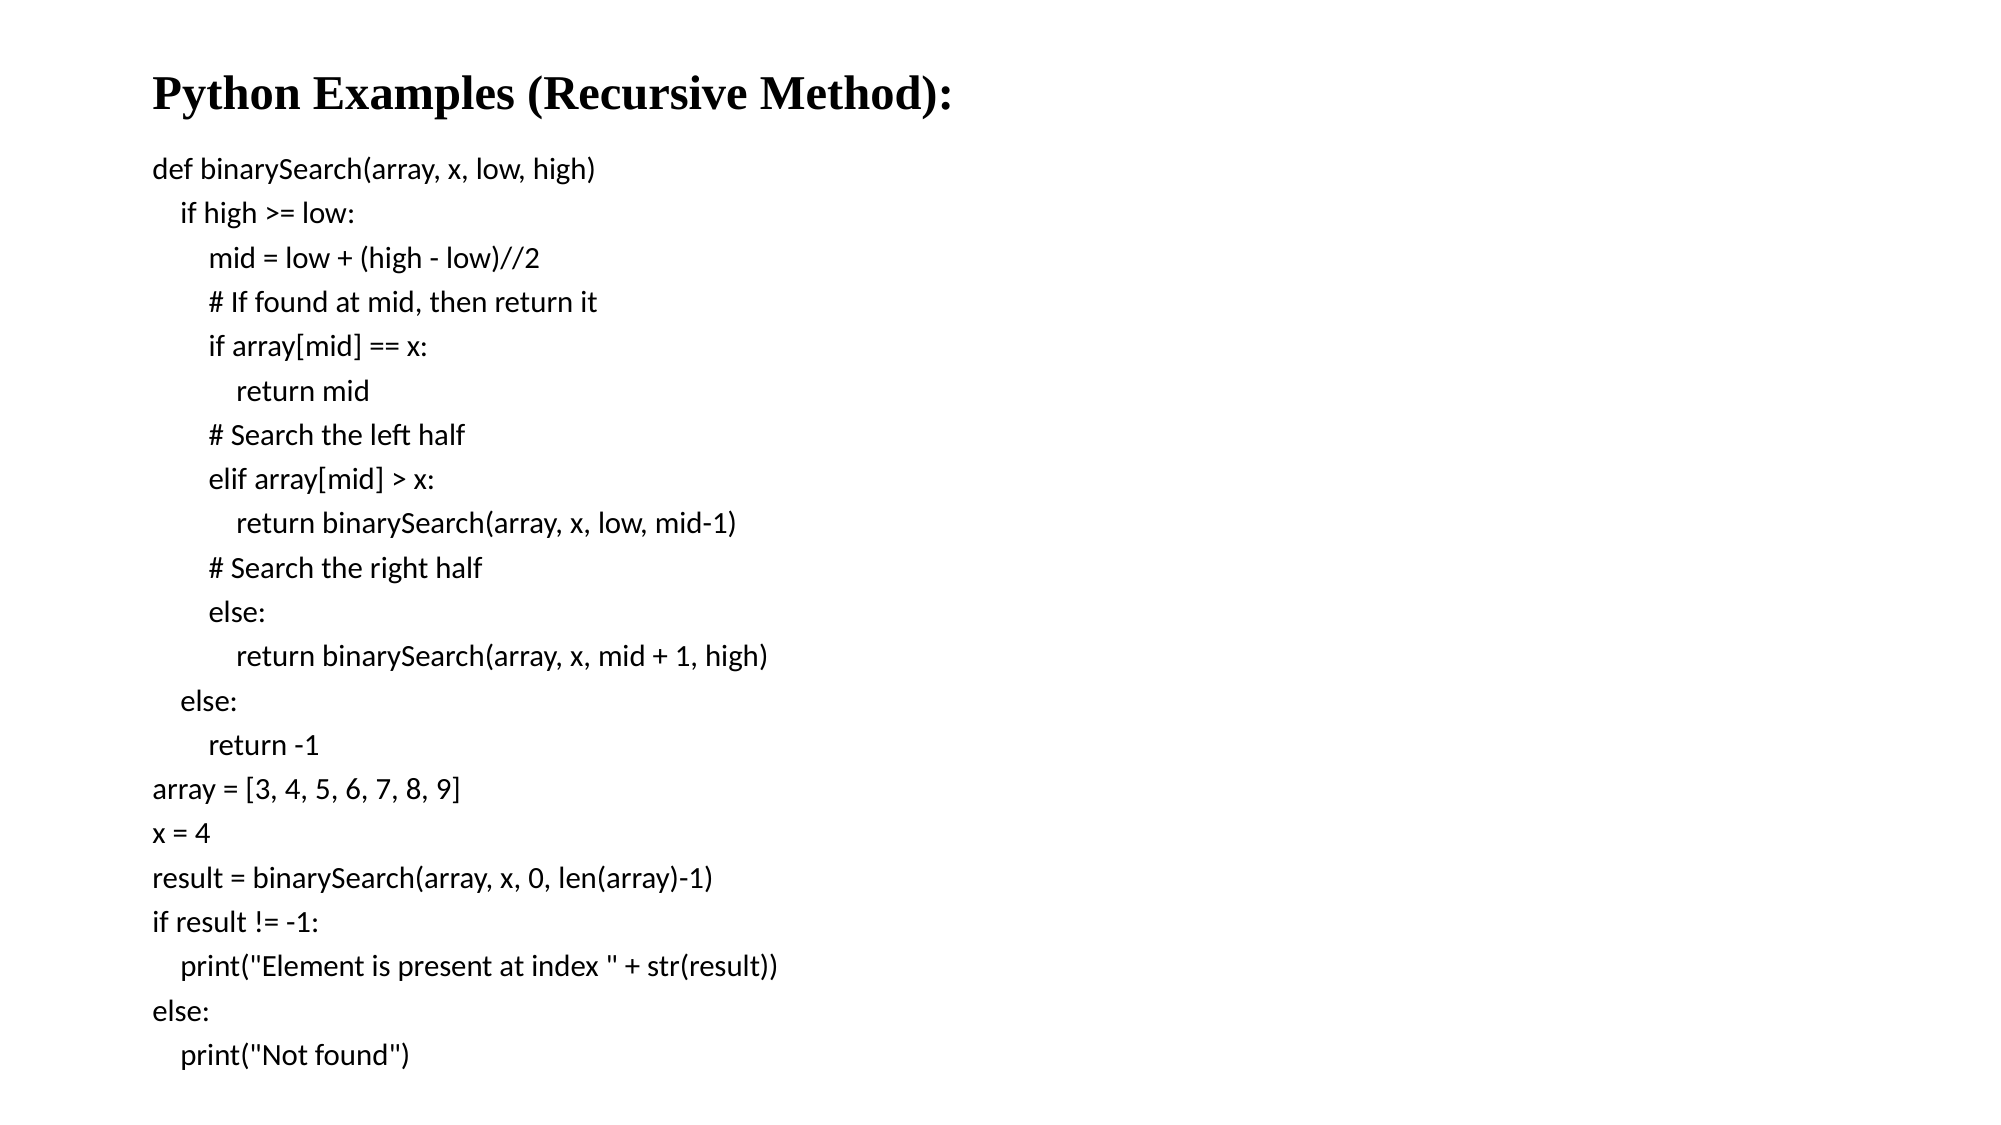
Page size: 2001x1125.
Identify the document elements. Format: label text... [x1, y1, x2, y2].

list def binarySearch(array, x, low, high) if high >= low: mid = low + (high - low)//2 # If found at mid, then return it if array[mid] == x: return mid # Search the left half elif array[mid] > x: return binarySearch(array, x, low, mid-1) # Search the right half else: return binarySearch(array, x, mid + 1, high) else: return -1 array = [3, 4, 5, 6, 7, 8, 9] x = 4 result = binarySearch(array, x, 0, len(array)-1) if result != -1: print("Element is present at index " + str(result)) else: print("Not found") [137, 145, 1863, 1082]
title Python Examples (Recursive Method): [137, 59, 1863, 128]
